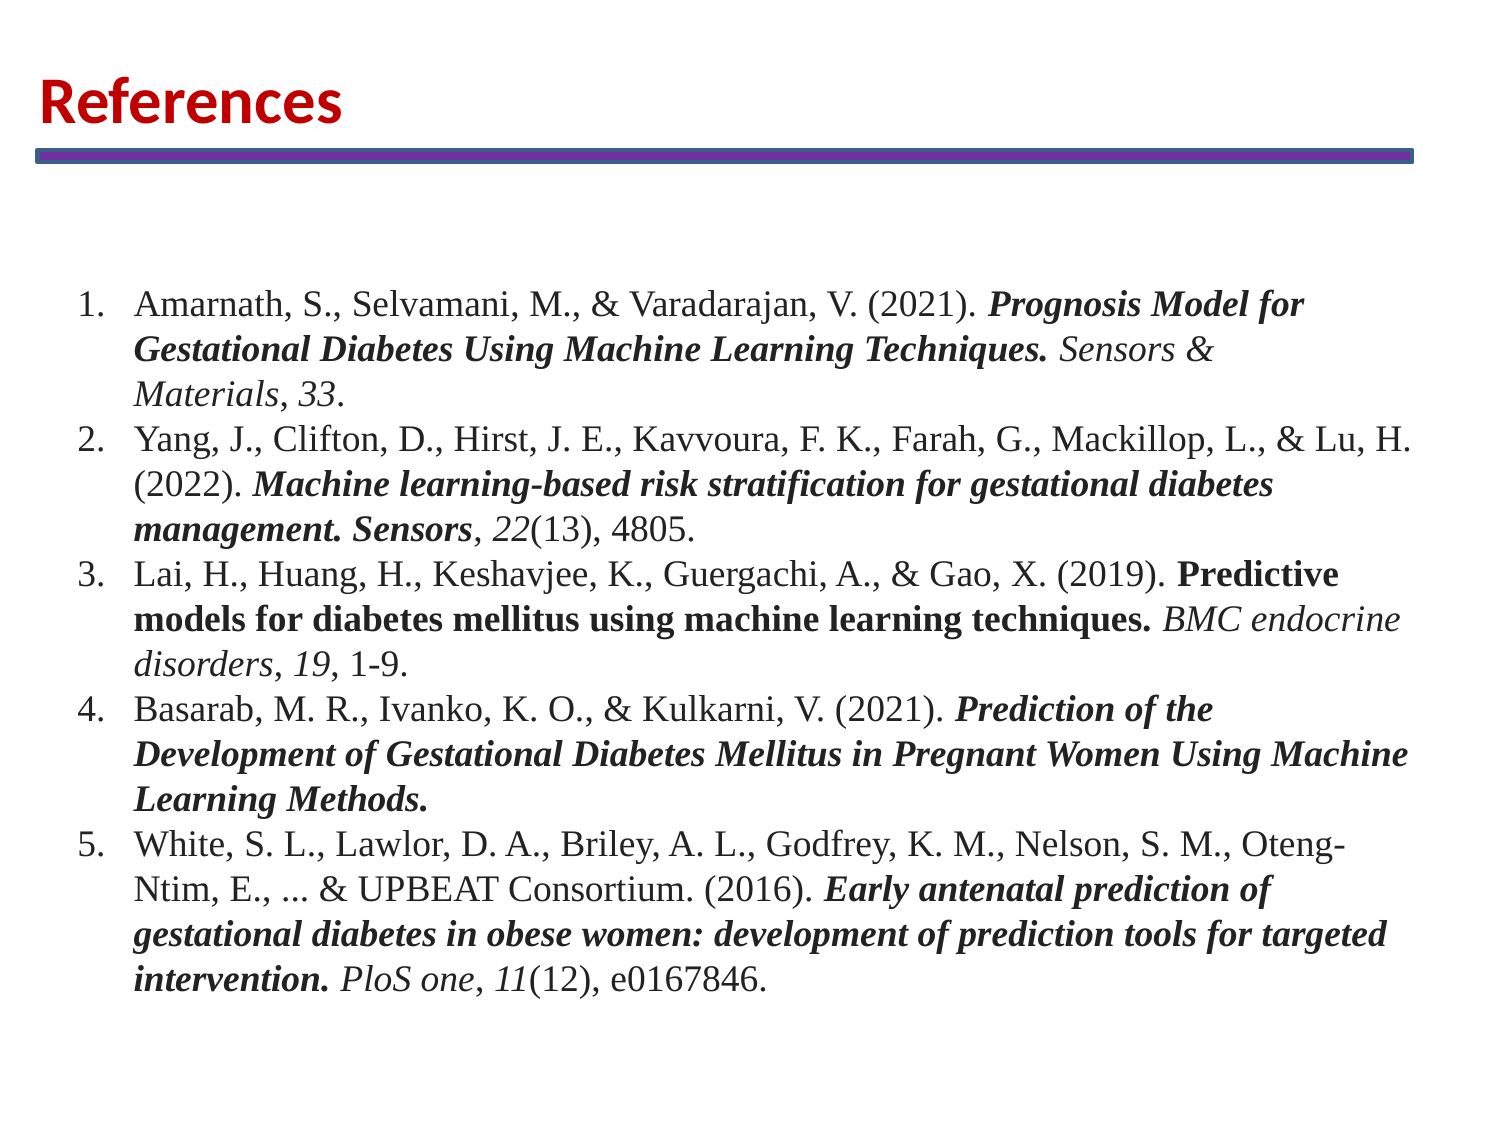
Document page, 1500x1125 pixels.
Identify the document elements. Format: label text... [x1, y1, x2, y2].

text_box References [24, 49, 488, 225]
text_box Amarnath, S., Selvamani, M., & Varadarajan, V. (2021). Prognosis Model for Gestational Diabetes Using Machine Learning Techniques. Sensors & Materials, 33. Yang, J., Clifton, D., Hirst, J. E., Kavvoura, F. K., Farah, G., Mackillop, L., & Lu, H. (2022). Machine learning-based risk stratification for gestational diabetes management. Sensors, 22(13), 4805. Lai, H., Huang, H., Keshavjee, K., Guergachi, A., & Gao, X. (2019). Predictive models for diabetes mellitus using machine learning techniques. BMC endocrine disorders, 19, 1-9. Basarab, M. R., Ivanko, K. O., & Kulkarni, V. (2021). Prediction of the Development of Gestational Diabetes Mellitus in Pregnant Women Using Machine Learning Methods. White, S. L., Lawlor, D. A., Briley, A. L., Godfrey, K. M., Nelson, S. M., Oteng-Ntim, E., ... & UPBEAT Consortium. (2016). Early antenatal prediction of gestational diabetes in obese women: development of prediction tools for targeted intervention. PloS one, 11(12), e0167846. [62, 226, 1438, 1125]
text_box [488, 149, 1413, 163]
